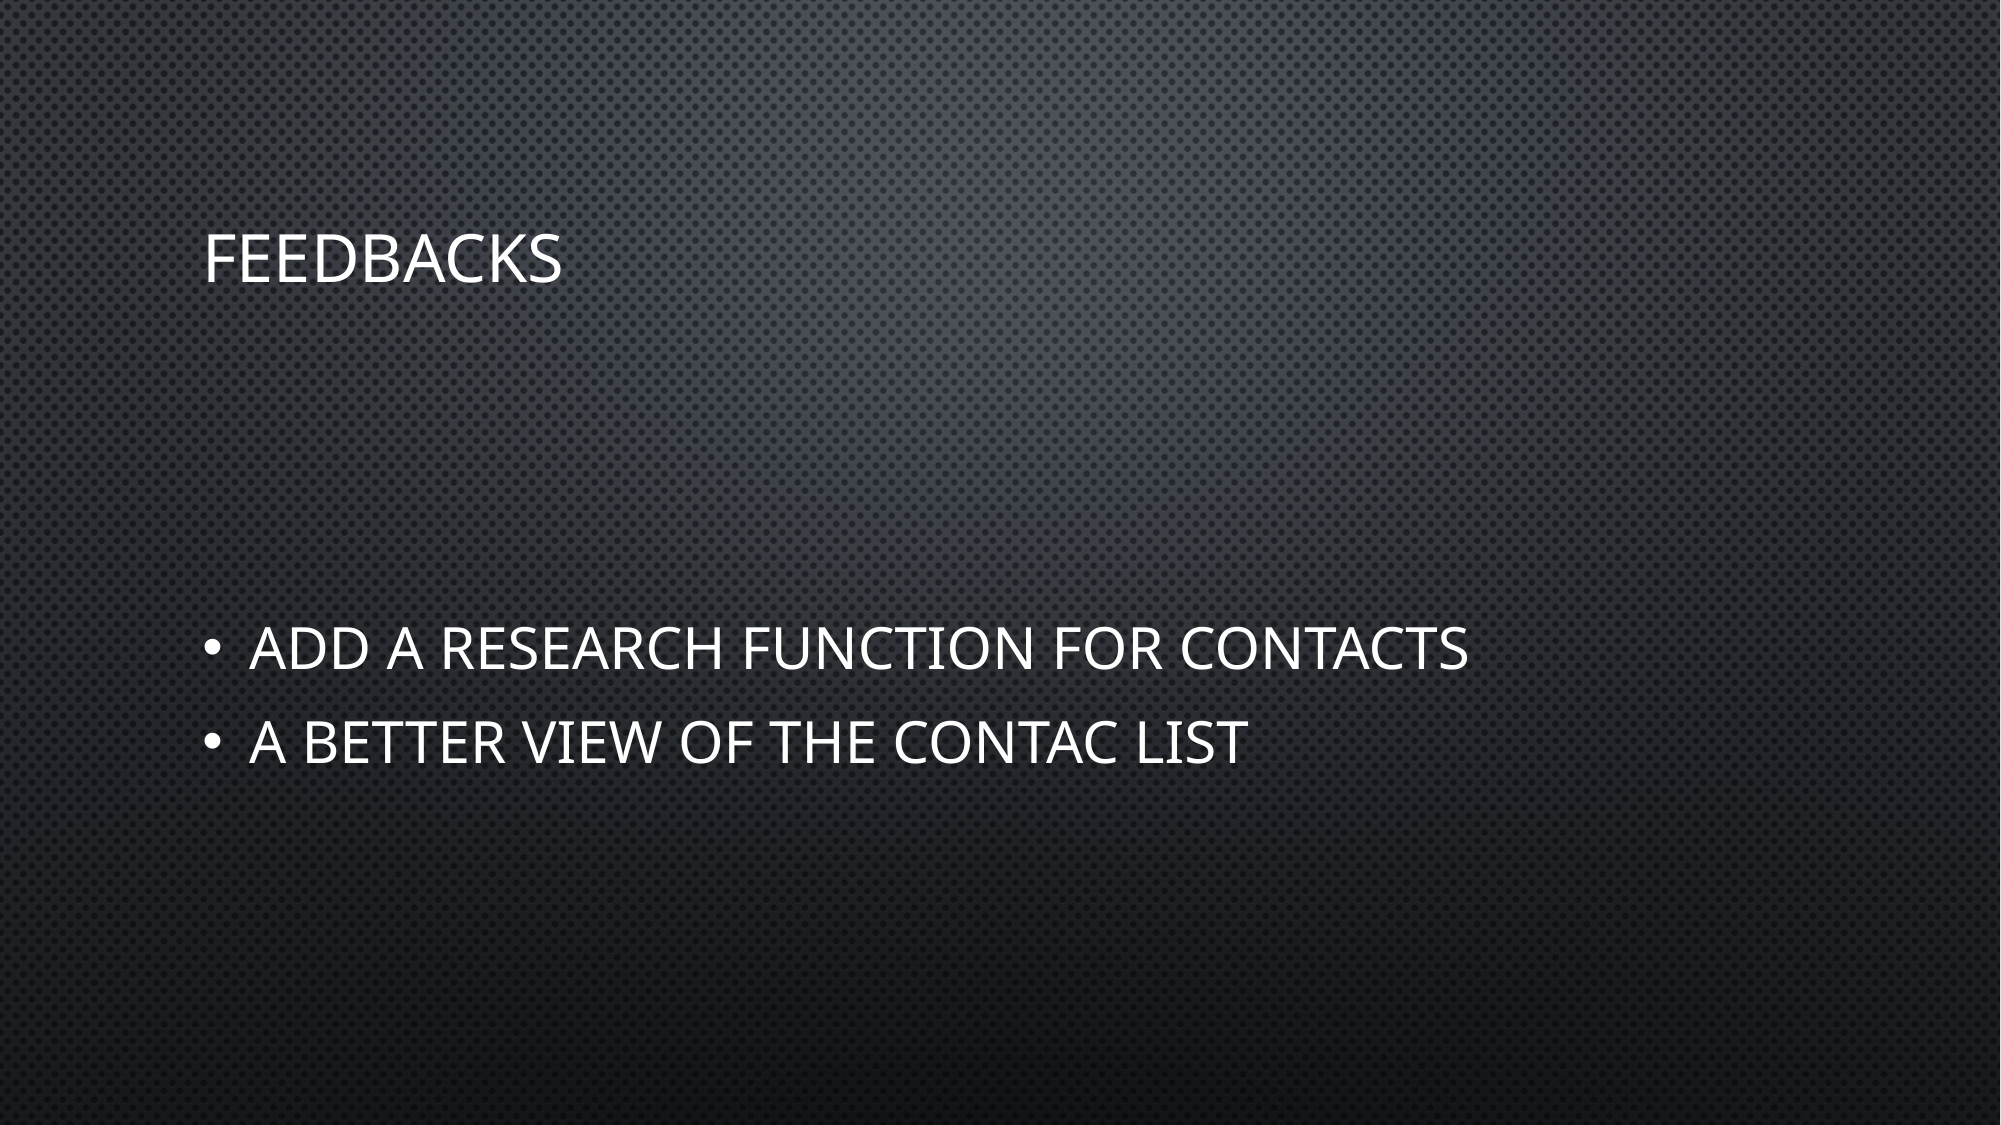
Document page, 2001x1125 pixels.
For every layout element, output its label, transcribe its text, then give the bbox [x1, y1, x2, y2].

title Feedbacks [187, 99, 1813, 413]
list Add a research function for contacts A better view of the contac list [187, 437, 1813, 950]
